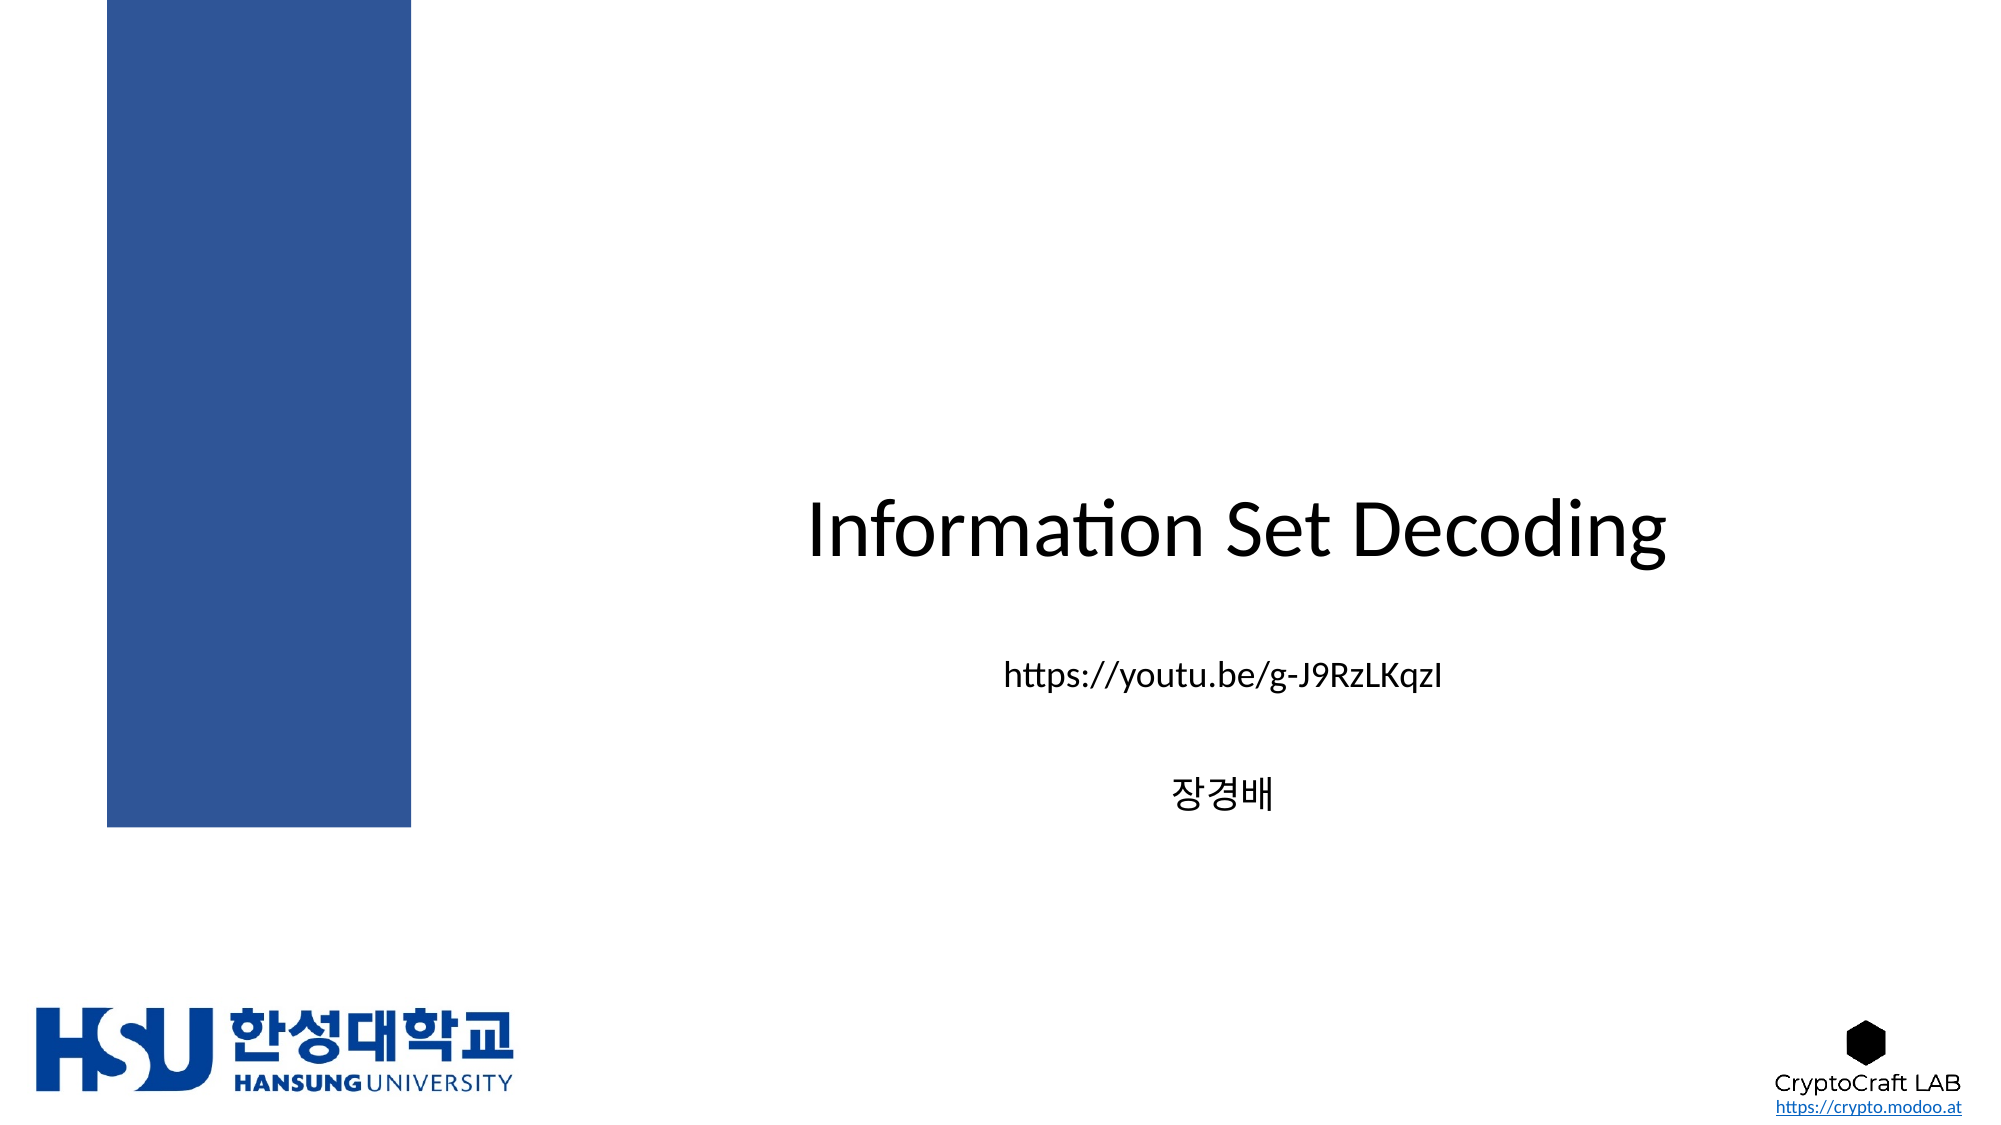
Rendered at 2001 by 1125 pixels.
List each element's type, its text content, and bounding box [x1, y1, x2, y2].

text_box [327, 1004, 358, 1065]
title Information Set Decoding [507, 190, 1968, 582]
text_box 장경배 [1157, 763, 1291, 824]
picture [27, 997, 524, 1103]
text_box https://youtu.be/g-J9RzLKqzI [988, 642, 1459, 703]
picture [1760, 1005, 1976, 1111]
